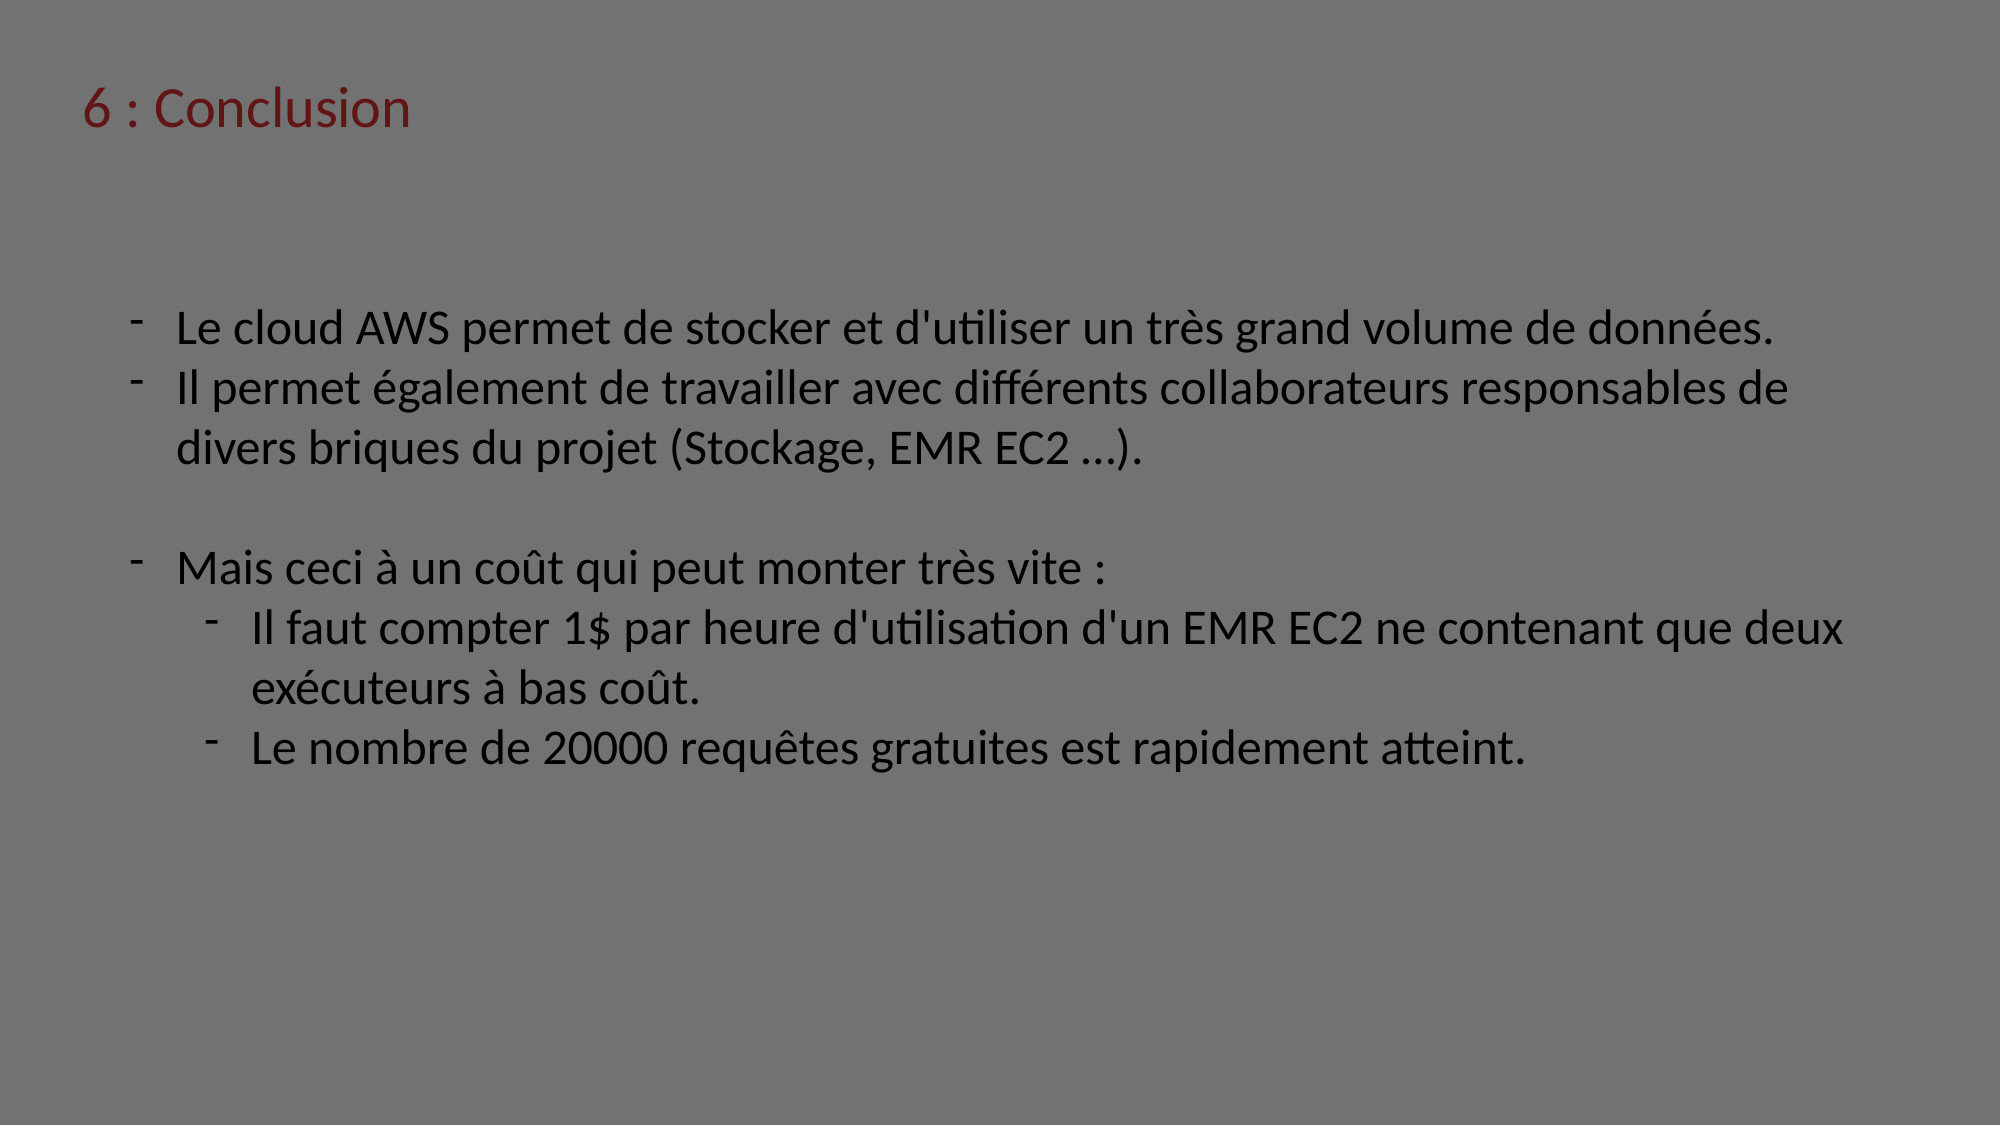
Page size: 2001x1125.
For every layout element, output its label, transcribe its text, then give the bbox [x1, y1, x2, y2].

text_box 6 : Conclusion [67, 61, 1028, 147]
text_box Le cloud AWS permet de stocker et d'utiliser un très grand volume de données. Il permet également de travailler avec différents collaborateurs responsables de divers briques du projet (Stockage, EMR EC2 …). Mais ceci à un coût qui peut monter très vite : Il faut compter 1$ par heure d'utilisation d'un EMR EC2 ne contenant que deux exécuteurs à bas coût. Le nombre de 20000 requêtes gratuites est rapidement atteint. [114, 286, 1912, 782]
